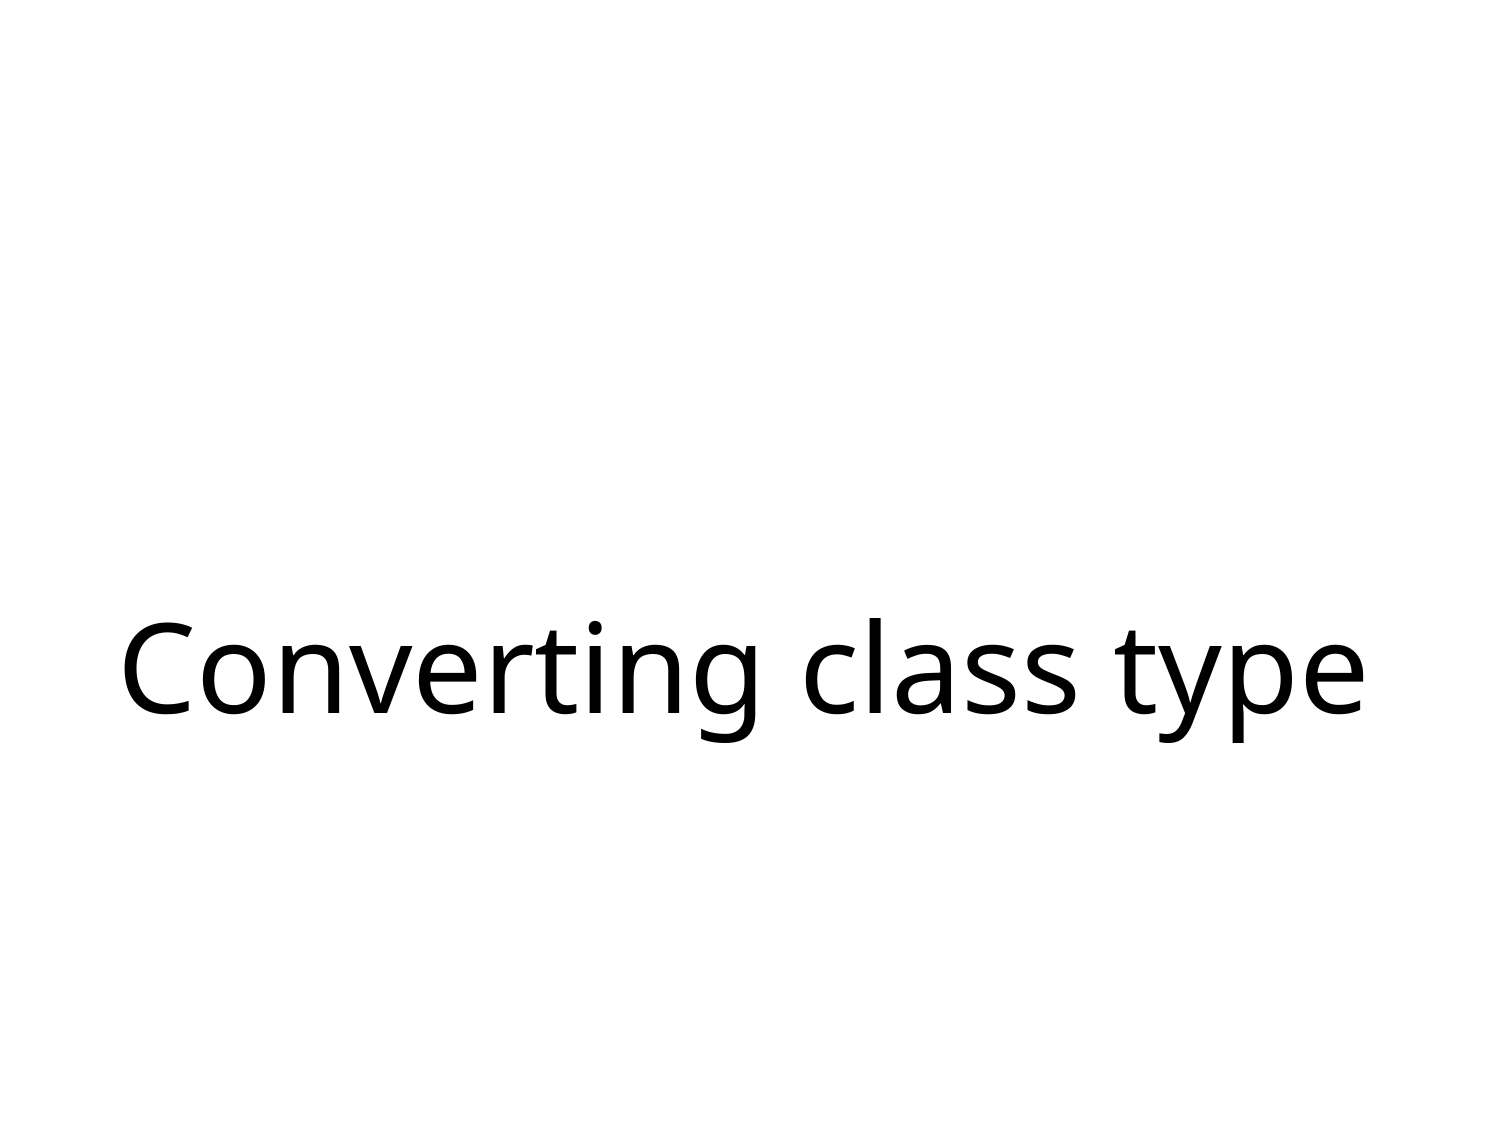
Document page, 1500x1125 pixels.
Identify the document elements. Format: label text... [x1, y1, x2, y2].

title Converting class type [102, 280, 1397, 749]
